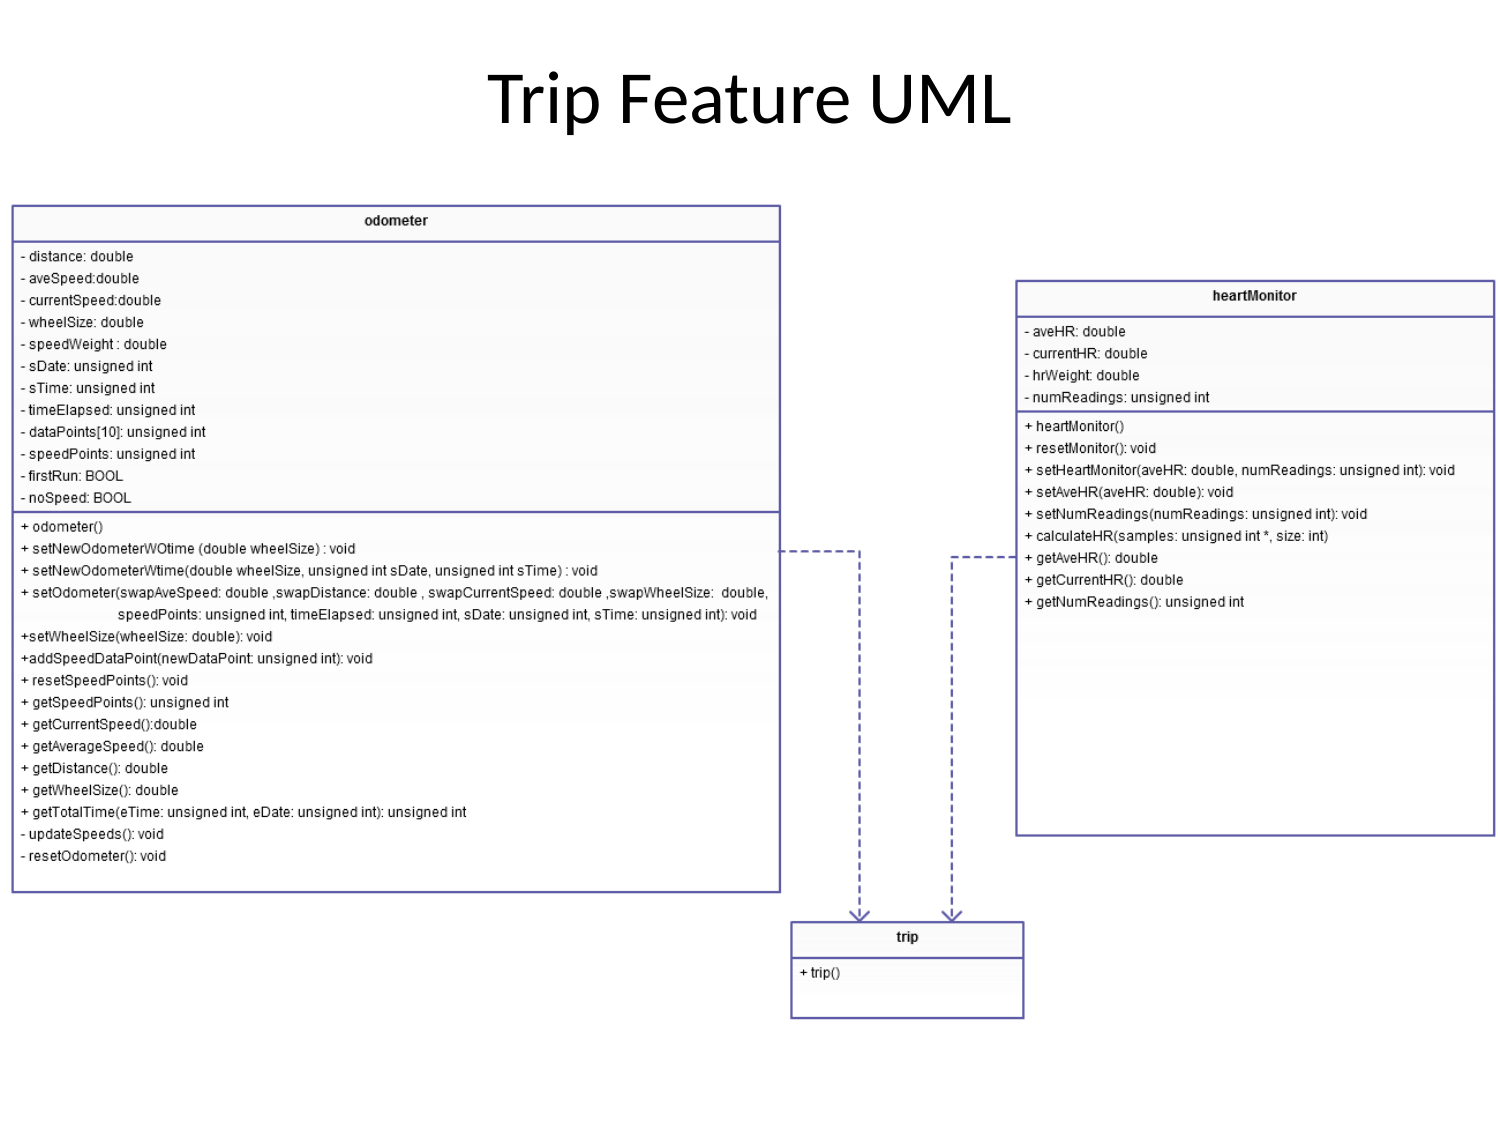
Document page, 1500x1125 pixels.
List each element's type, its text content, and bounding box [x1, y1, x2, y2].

title Trip Feature UML [75, 0, 1425, 188]
picture [0, 199, 1500, 1033]
